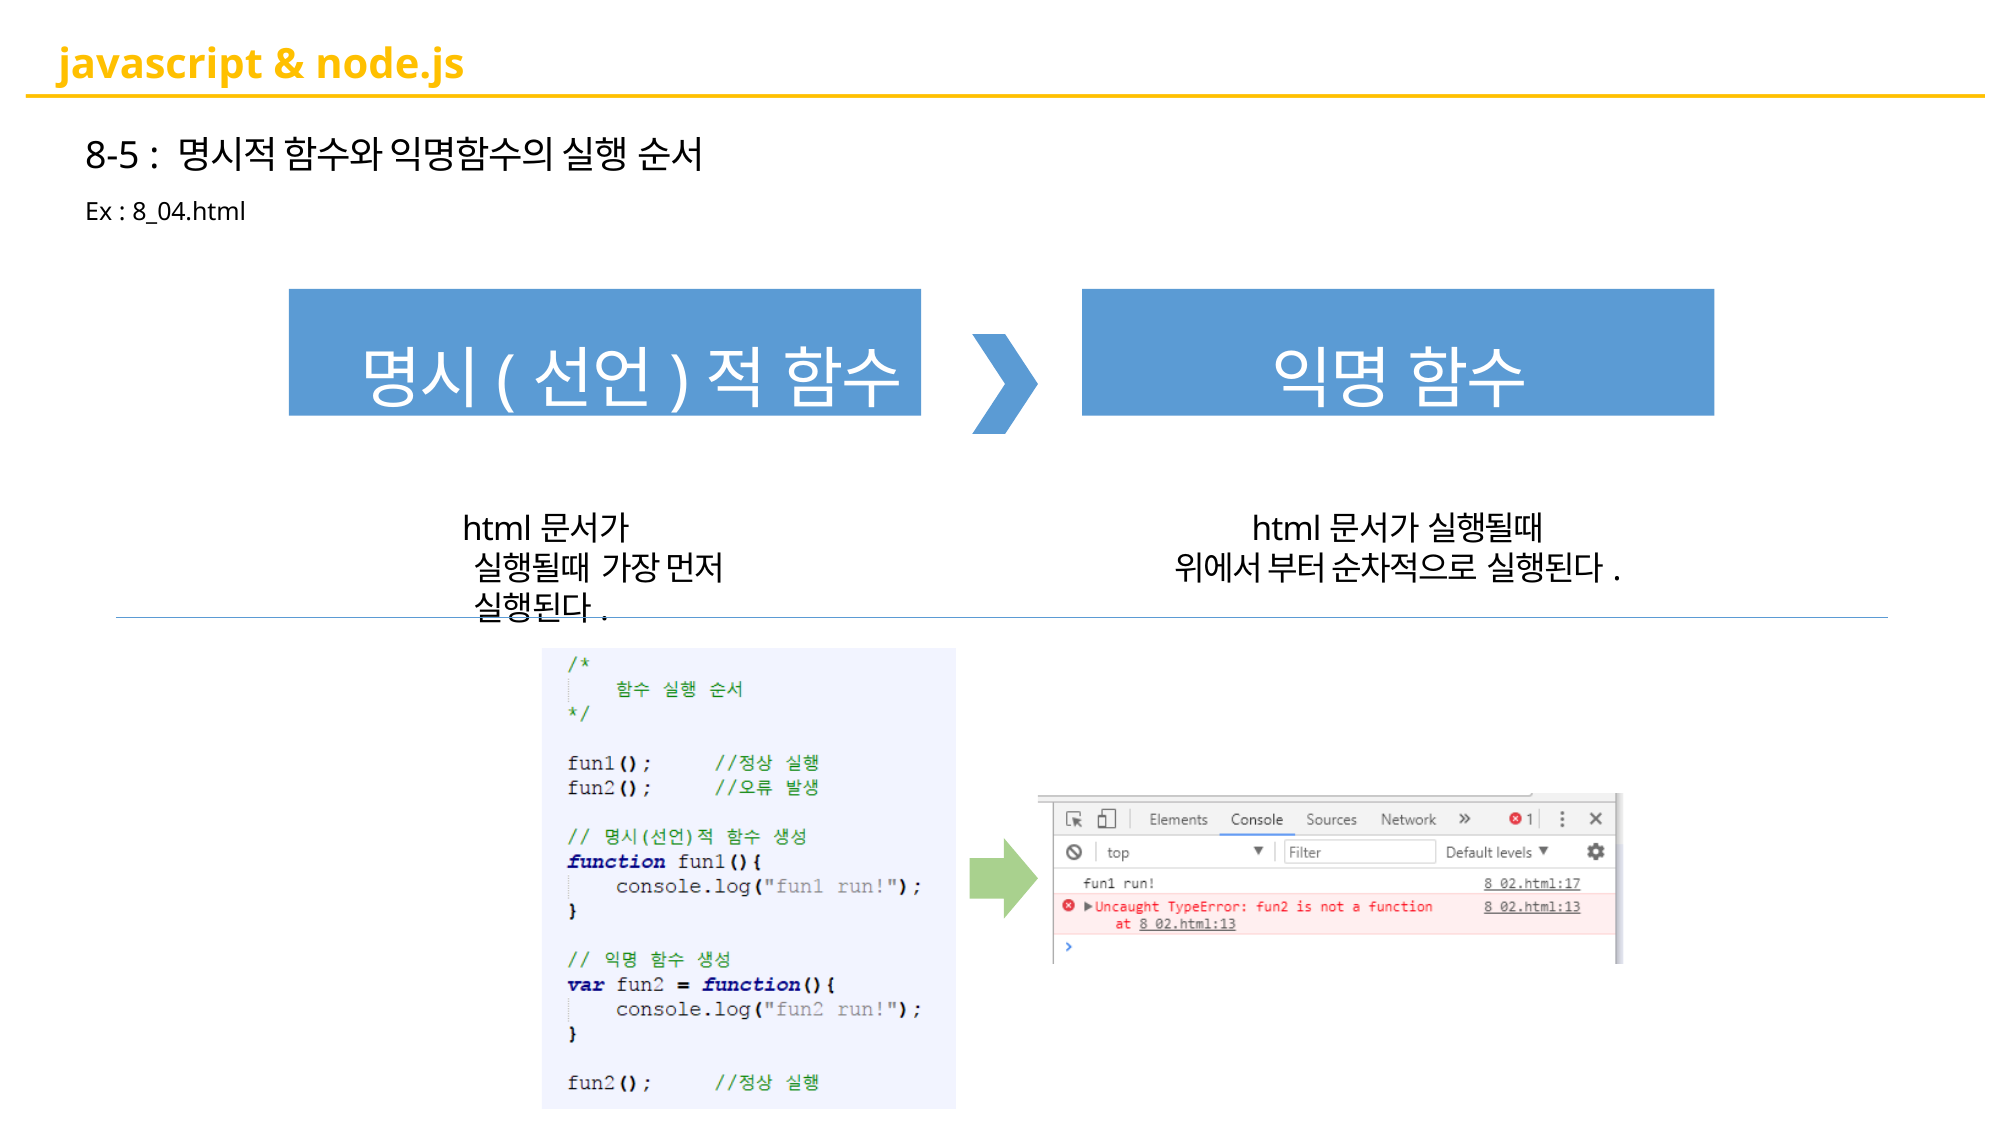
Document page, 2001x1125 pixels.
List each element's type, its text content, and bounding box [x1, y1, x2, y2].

text_box html문서가 실행될때 가장 먼저 실행된다. [460, 618, 750, 628]
text_box [541, 648, 956, 1109]
text_box [969, 837, 1038, 919]
text_box 익명 함수 [1082, 288, 1715, 416]
text_box [25, 94, 1985, 98]
title javascript & node.js [58, 35, 1942, 94]
title javascript & node.js [58, 98, 1942, 226]
text_box [1037, 793, 1624, 964]
text_box html문서가 실행될때 가장 먼저 실행된다. [460, 505, 750, 617]
text_box [972, 334, 1038, 434]
text_box 명시(선언)적 함수 [288, 288, 922, 416]
text_box html문서가 실행될때 위에서 부터 순차적으로 실행된다. [1171, 505, 1625, 588]
text_box 8-5 : 명시적 함수와 익명함수의 실행 순서 Ex : 8_04.html [83, 129, 715, 226]
